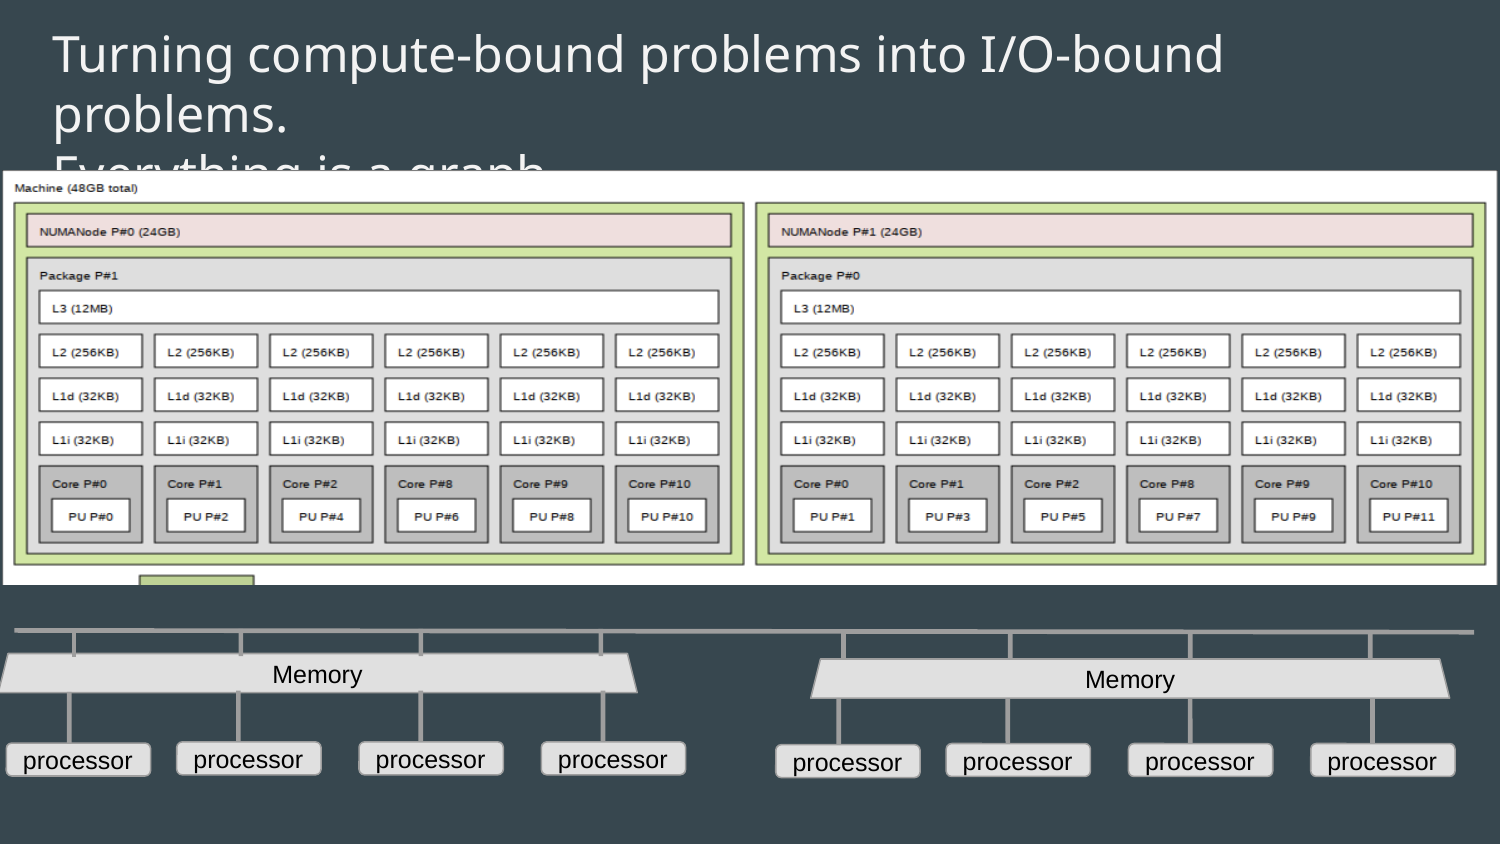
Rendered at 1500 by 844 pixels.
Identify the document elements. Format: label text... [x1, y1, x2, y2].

picture [2, 169, 1498, 585]
text_box processor [6, 743, 151, 776]
text_box processor [1310, 743, 1456, 777]
text_box Memory [0, 653, 638, 693]
text_box processor [1128, 743, 1273, 777]
text_box processor [946, 743, 1091, 777]
text_box processor [541, 741, 686, 775]
text_box Memory [810, 658, 1450, 699]
text_box processor [775, 744, 921, 778]
text_box processor [358, 741, 504, 775]
title Turning compute-bound problems into I/O-bound problems. Everything is a graph [37, 7, 1435, 102]
text_box processor [176, 741, 322, 775]
